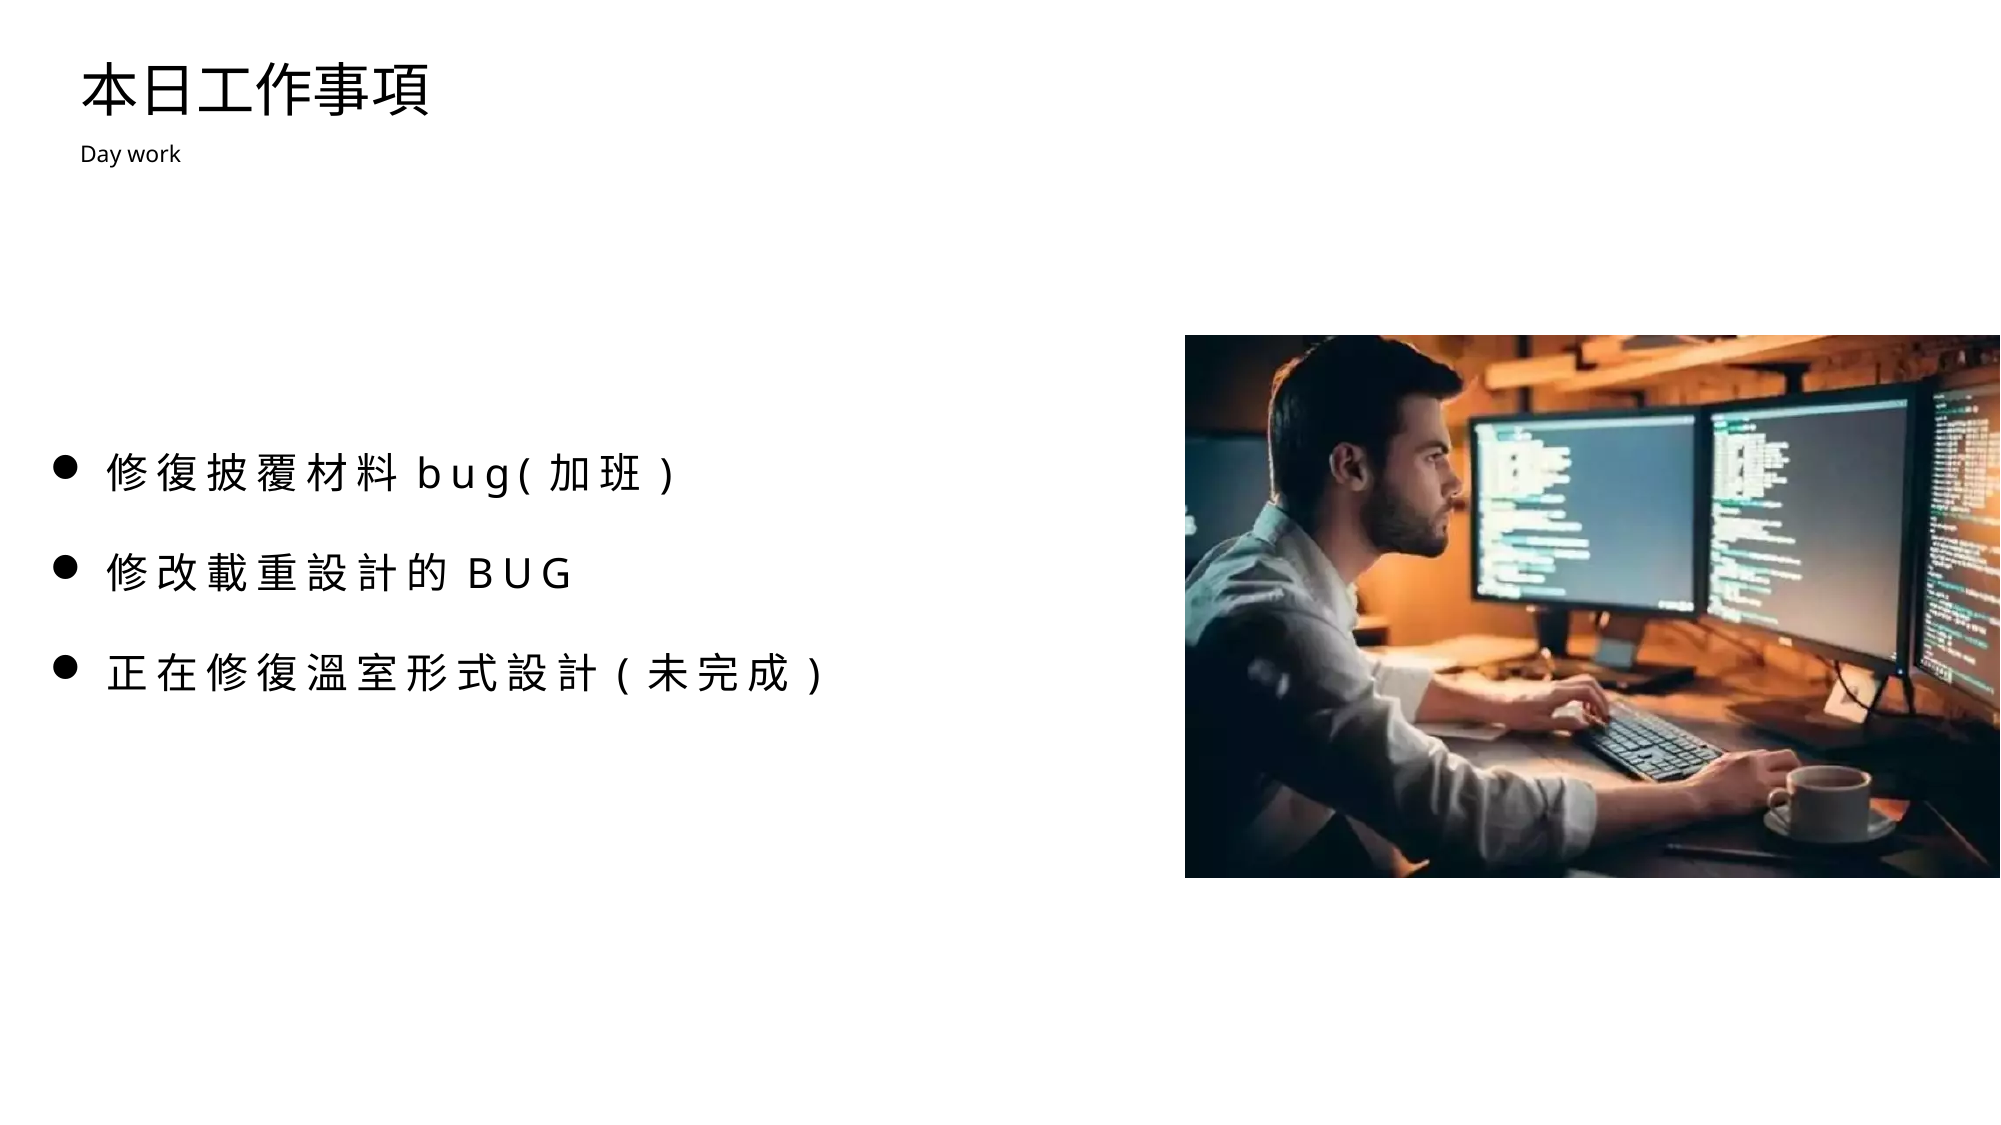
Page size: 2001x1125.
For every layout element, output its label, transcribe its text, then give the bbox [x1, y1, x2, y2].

text_box 修復披覆材料bug(加班) 修改載重設計的BUG 正在修復溫室形式設計(未完成) [35, 439, 1098, 705]
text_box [65, 45, 620, 175]
picture [1185, 335, 2000, 878]
